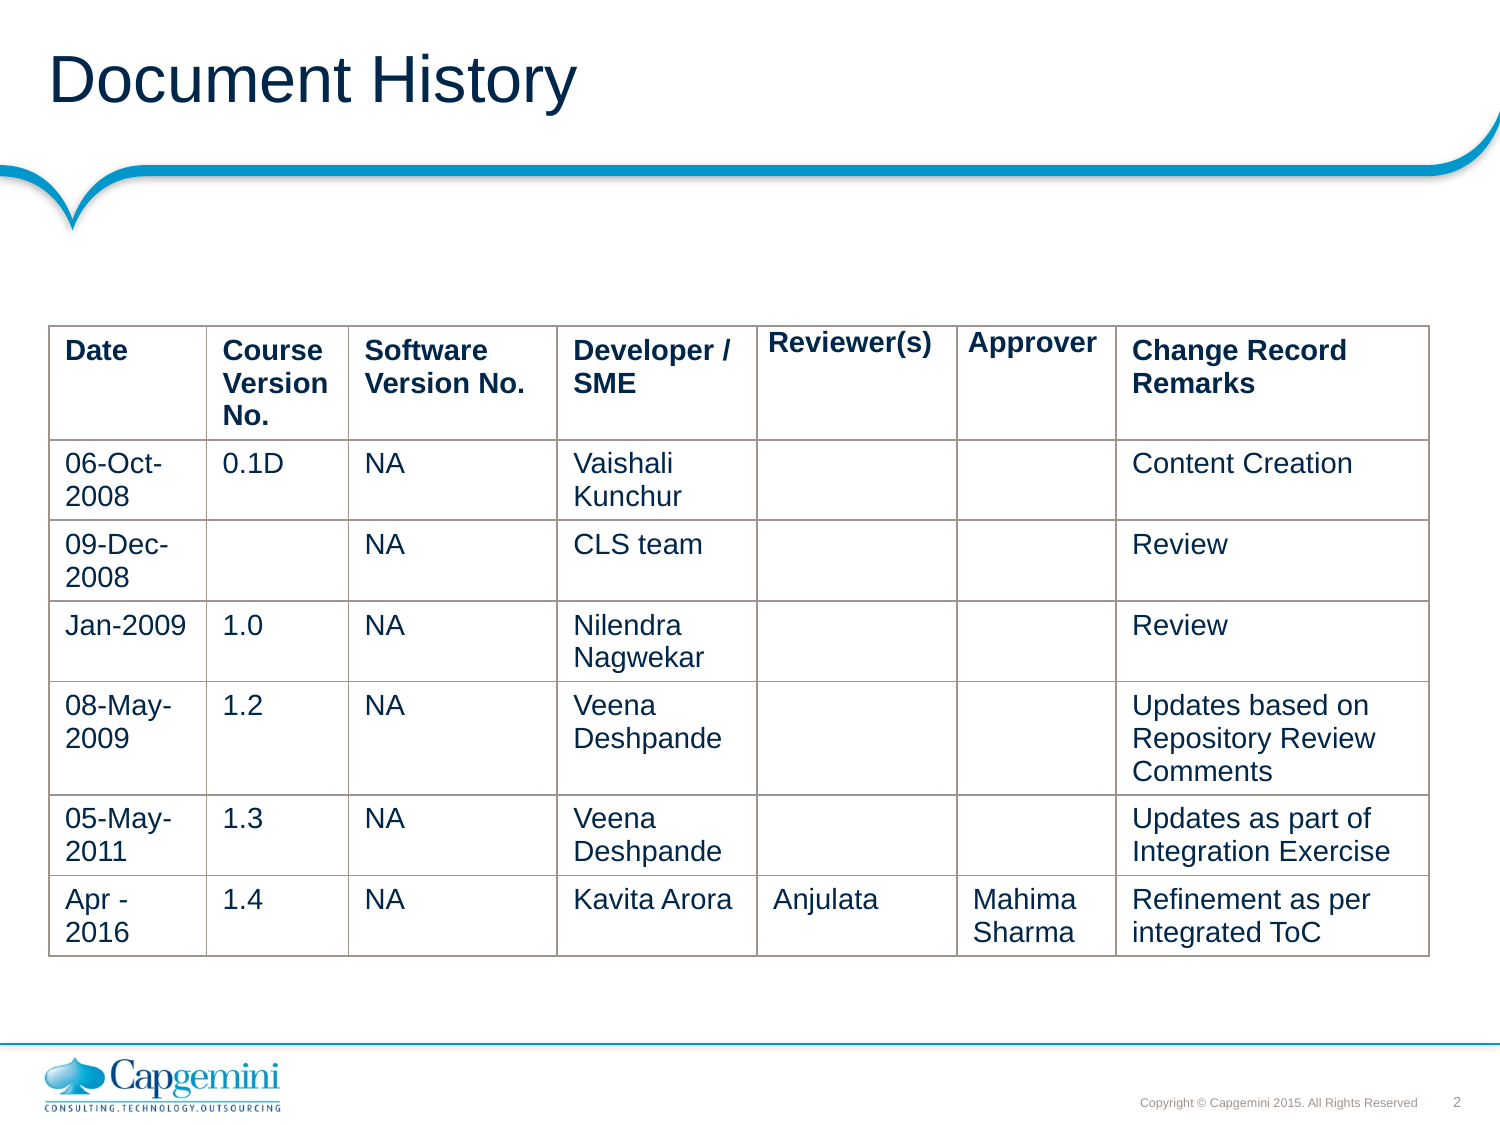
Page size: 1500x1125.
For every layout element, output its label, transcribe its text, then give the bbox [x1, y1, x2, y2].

table_cell Jan-2009 [50, 602, 206, 681]
table_cell 1.0 [207, 602, 348, 681]
table_cell Anjulata [758, 876, 956, 955]
table_cell Kavita Arora [558, 876, 756, 955]
table_cell CLS team [558, 521, 756, 600]
table_cell NA [349, 521, 556, 600]
table_header Software Version No. [349, 327, 556, 439]
table_header Change Record Remarks [1117, 327, 1428, 439]
table_cell [758, 796, 956, 875]
table_cell 1.3 [207, 796, 348, 875]
table_cell Apr - 2016 [50, 876, 206, 955]
table_cell 1.2 [207, 682, 348, 794]
table_cell [958, 682, 1115, 794]
table_cell NA [349, 682, 556, 794]
table_cell [758, 602, 956, 681]
table_cell [958, 796, 1115, 875]
table_header Date [50, 327, 206, 439]
table_cell Mahima Sharma [958, 876, 1115, 955]
table_cell Review [1117, 602, 1428, 681]
table_cell 06-Oct-2008 [50, 441, 206, 519]
table_cell Refinement as per integrated ToC [1117, 876, 1428, 955]
table_cell [207, 521, 348, 600]
table_cell [958, 441, 1115, 519]
table_cell [758, 521, 956, 600]
table_cell NA [349, 441, 556, 519]
table_cell Updates based on Repository Review Comments [1117, 682, 1428, 794]
table_cell Review [1117, 521, 1428, 600]
table_cell Updates as part of Integration Exercise [1117, 796, 1428, 875]
table_cell 1.4 [207, 876, 348, 955]
table_cell 0.1D [207, 441, 348, 519]
table_cell NA [349, 876, 556, 955]
picture [44, 1056, 281, 1113]
table_header Course Version No. [207, 327, 348, 439]
table_cell NA [349, 796, 556, 875]
table_cell [958, 602, 1115, 681]
table_cell Vaishali Kunchur [558, 441, 756, 519]
table_cell Nilendra Nagwekar [558, 602, 756, 681]
table_cell [758, 682, 956, 794]
table_cell Content Creation [1117, 441, 1428, 519]
table_header Reviewer(s) [758, 327, 956, 439]
table_cell NA [349, 602, 556, 681]
table_cell 08-May-2009 [50, 682, 206, 794]
table_cell 09-Dec-2008 [50, 521, 206, 600]
table_cell Veena Deshpande [558, 682, 756, 794]
table_header Approver [958, 327, 1115, 439]
table_cell [958, 521, 1115, 600]
table_cell Veena Deshpande [558, 796, 756, 875]
table_cell 05-May-2011 [50, 796, 206, 875]
table_header Developer / SME [558, 327, 756, 439]
title Document History [0, 0, 1500, 165]
table_cell [758, 441, 956, 519]
